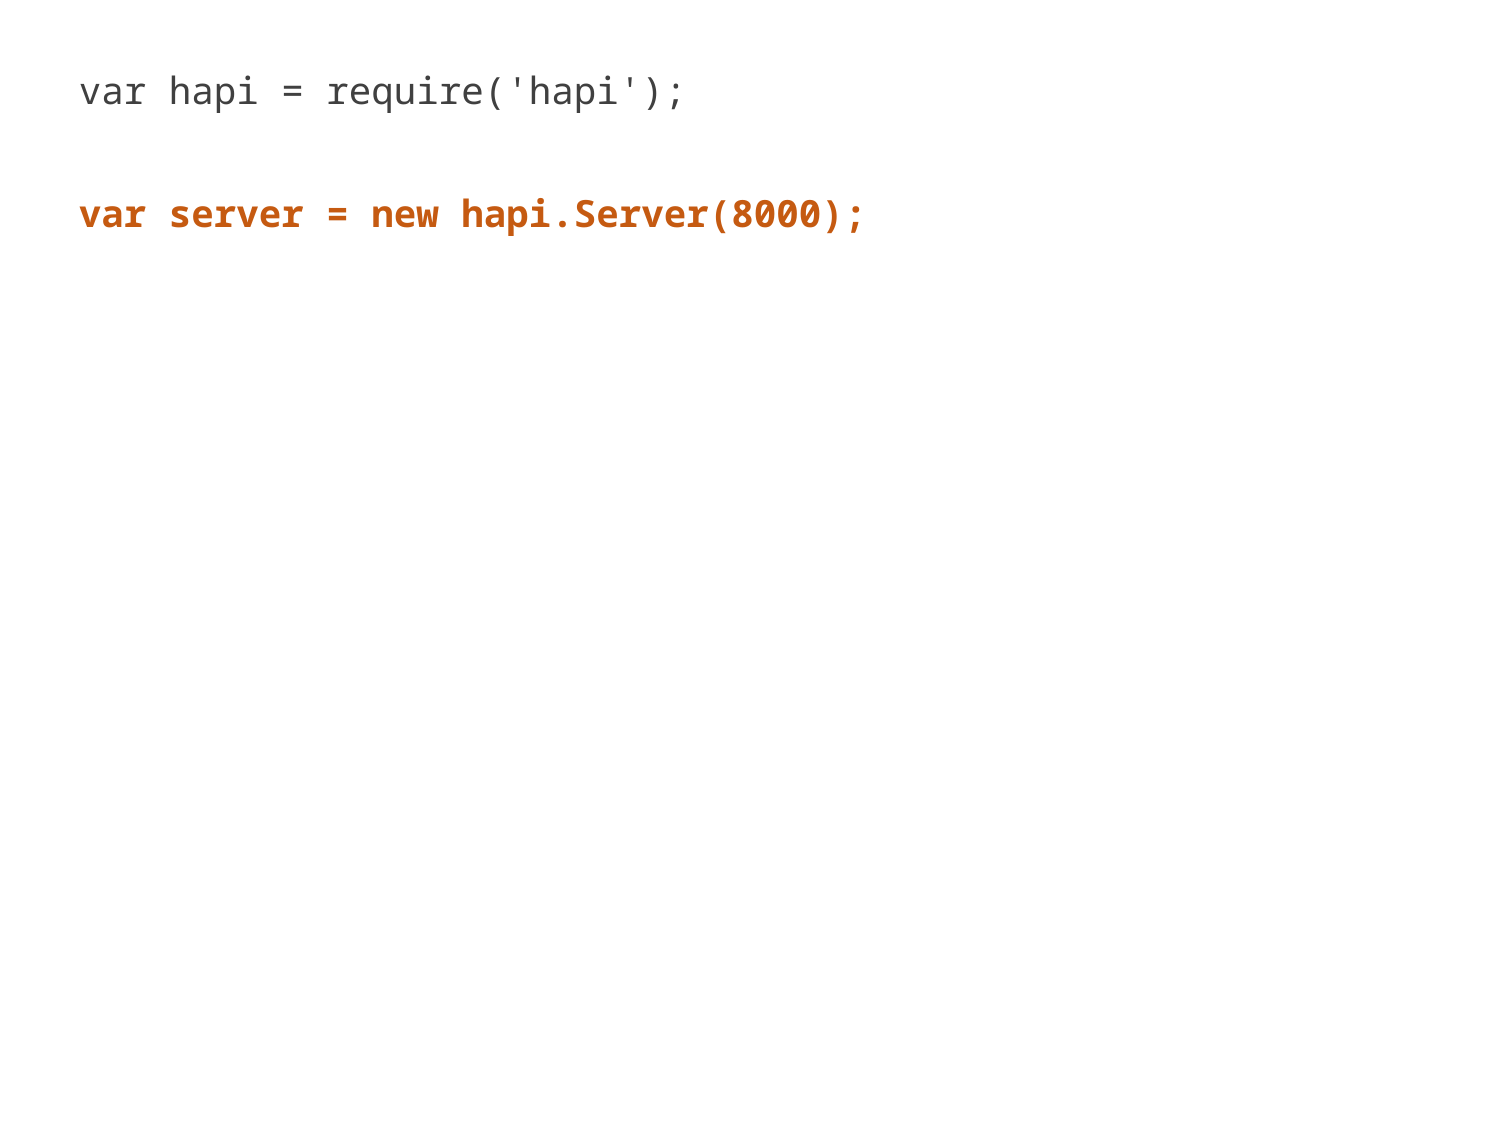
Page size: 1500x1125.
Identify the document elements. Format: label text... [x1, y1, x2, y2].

subtitle var hapi = require('hapi'); var server = new hapi.Server(8000); [63, 65, 1441, 1075]
